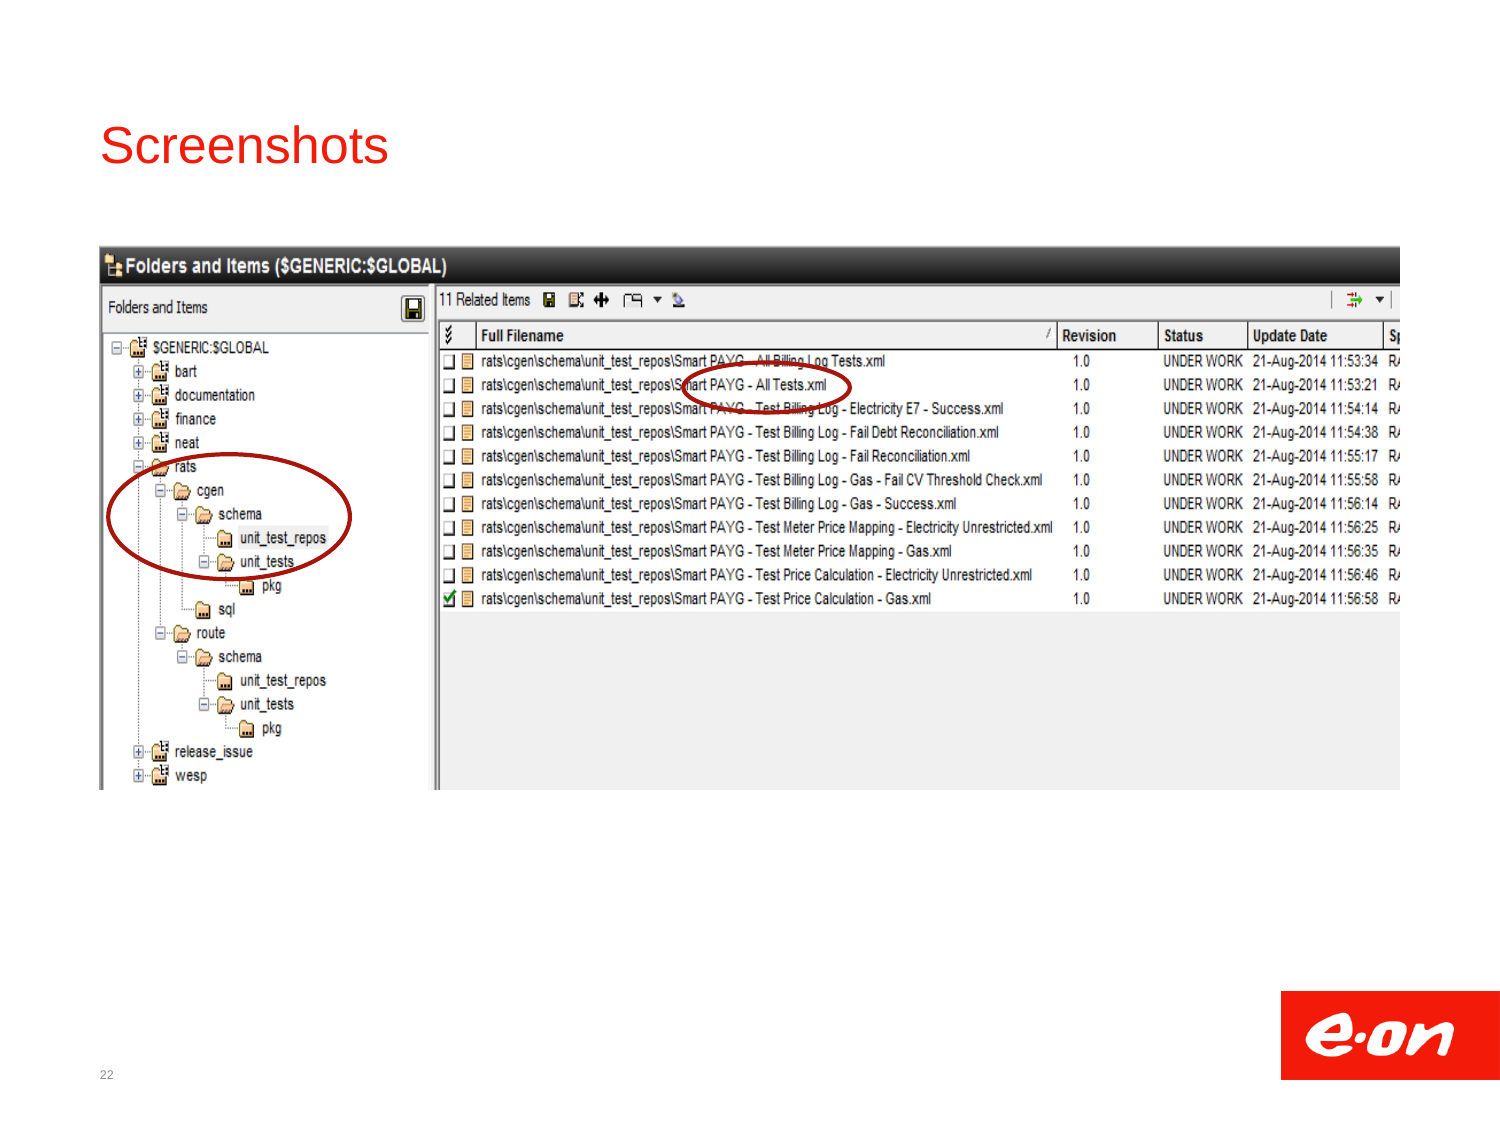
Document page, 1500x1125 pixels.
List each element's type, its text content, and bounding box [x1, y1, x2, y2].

title Screenshots [99, 109, 1400, 210]
slide_number 22 [99, 1050, 129, 1082]
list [99, 245, 1401, 790]
picture [1281, 991, 1500, 1080]
